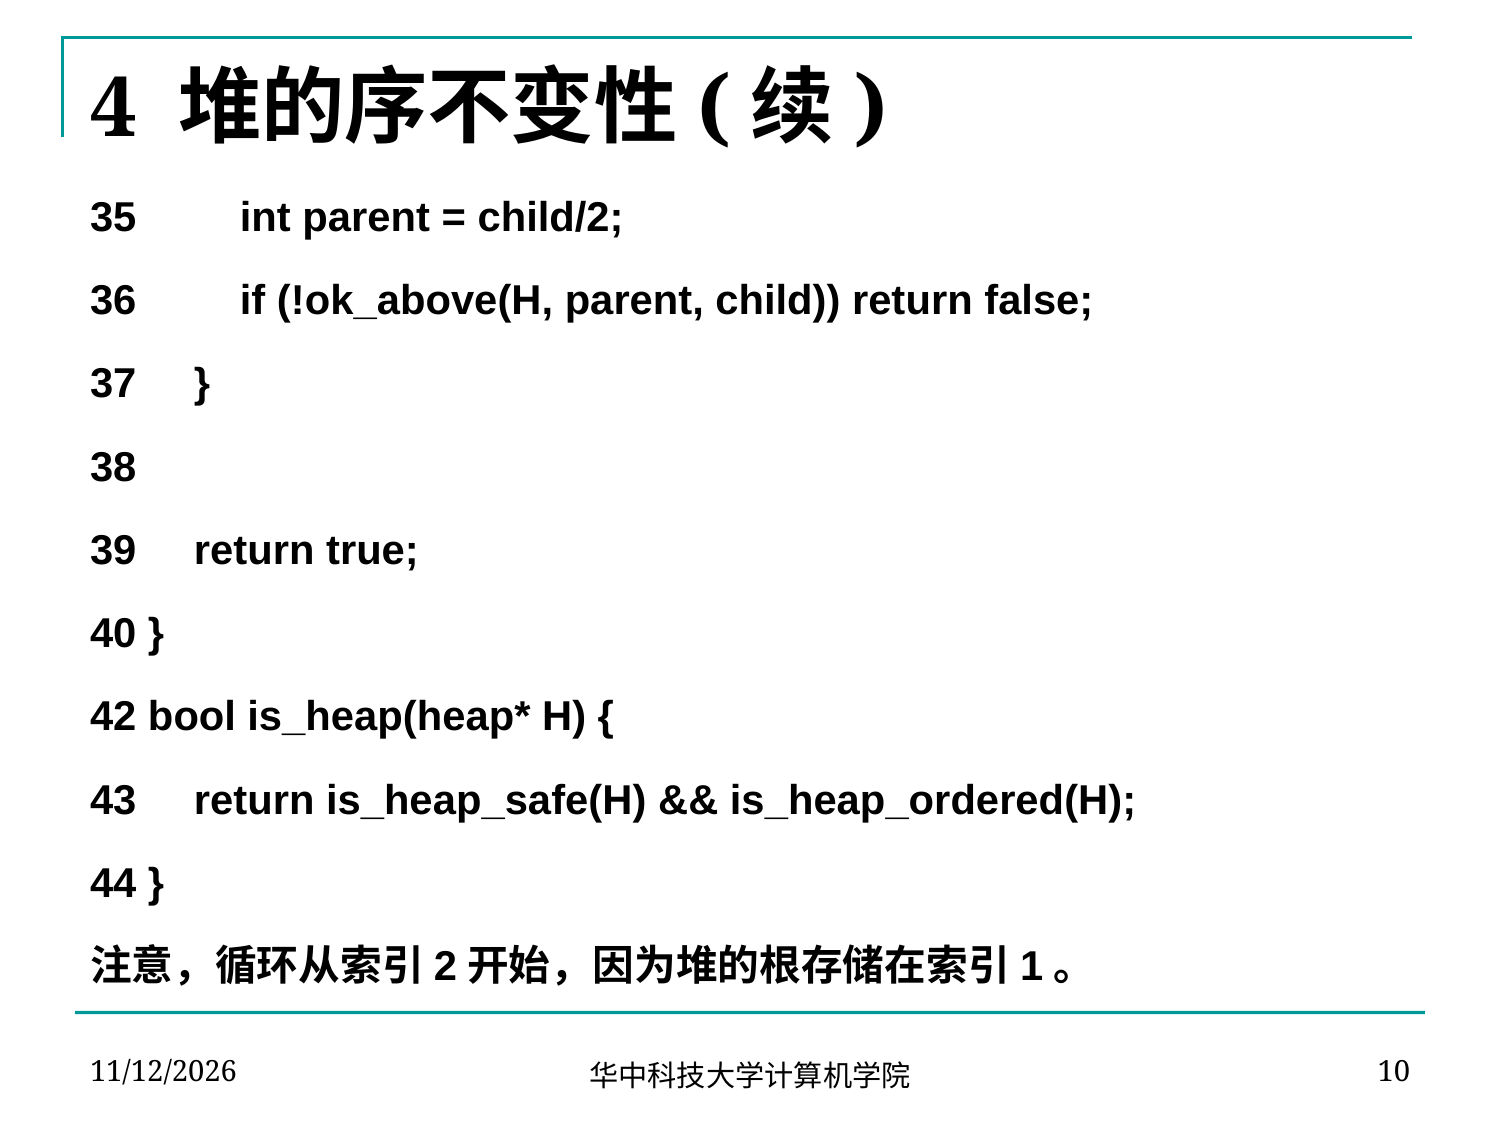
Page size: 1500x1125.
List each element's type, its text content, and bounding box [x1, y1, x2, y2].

list 35 int parent = child/2; 36 if (!ok_above(H, parent, child)) return false; 37 } 38 39 return true; 40 } 42 bool is_heap(heap* H) { 43 return is_heap_safe(H) && is_heap_ordered(H); 44 } 注意，循环从索引2开始，因为堆的根存储在索引1。 [75, 163, 1425, 1000]
slide_number 10 [1074, 1024, 1425, 1100]
title 4 堆的序不变性(续) [75, 45, 1425, 163]
footer 华中科技大学计算机学院 [512, 1025, 988, 1100]
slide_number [75, 1024, 425, 1100]
